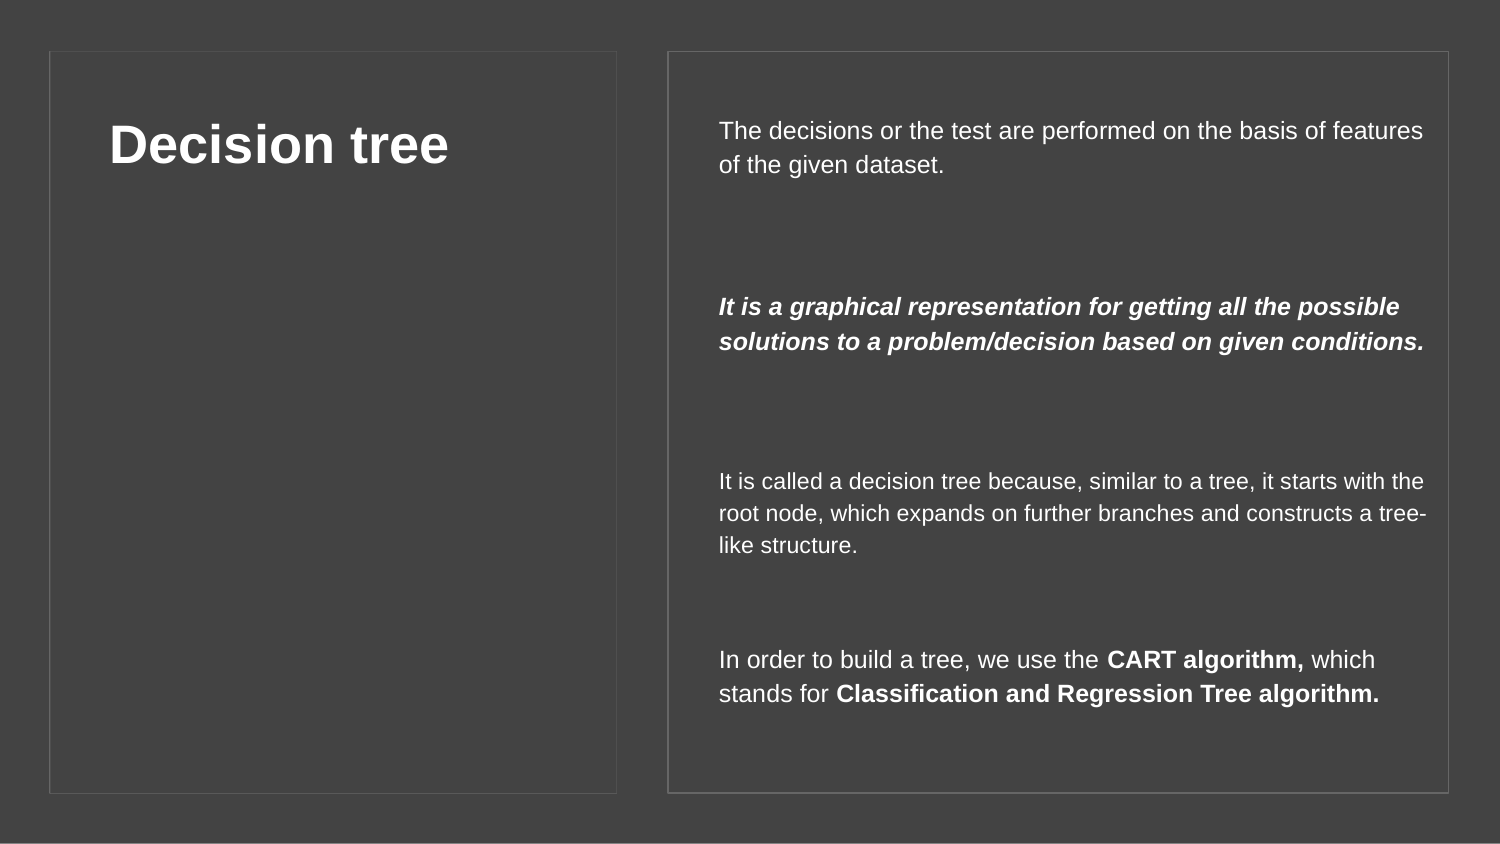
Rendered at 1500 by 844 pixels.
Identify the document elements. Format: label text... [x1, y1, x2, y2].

list The decisions or the test are performed on the basis of features of the given dataset. [704, 94, 1449, 221]
list It is called a decision tree because, similar to a tree, it starts with the root node, which expands on further branches and constructs a tree-like structure. [704, 447, 1449, 574]
list In order to build a tree, we use the CART algorithm, which stands for Classification and Regression Tree algorithm. [704, 623, 1449, 751]
list It is a graphical representation for getting all the possible solutions to a problem/decision based on given conditions. [704, 271, 1449, 398]
title Decision tree [94, 94, 573, 751]
